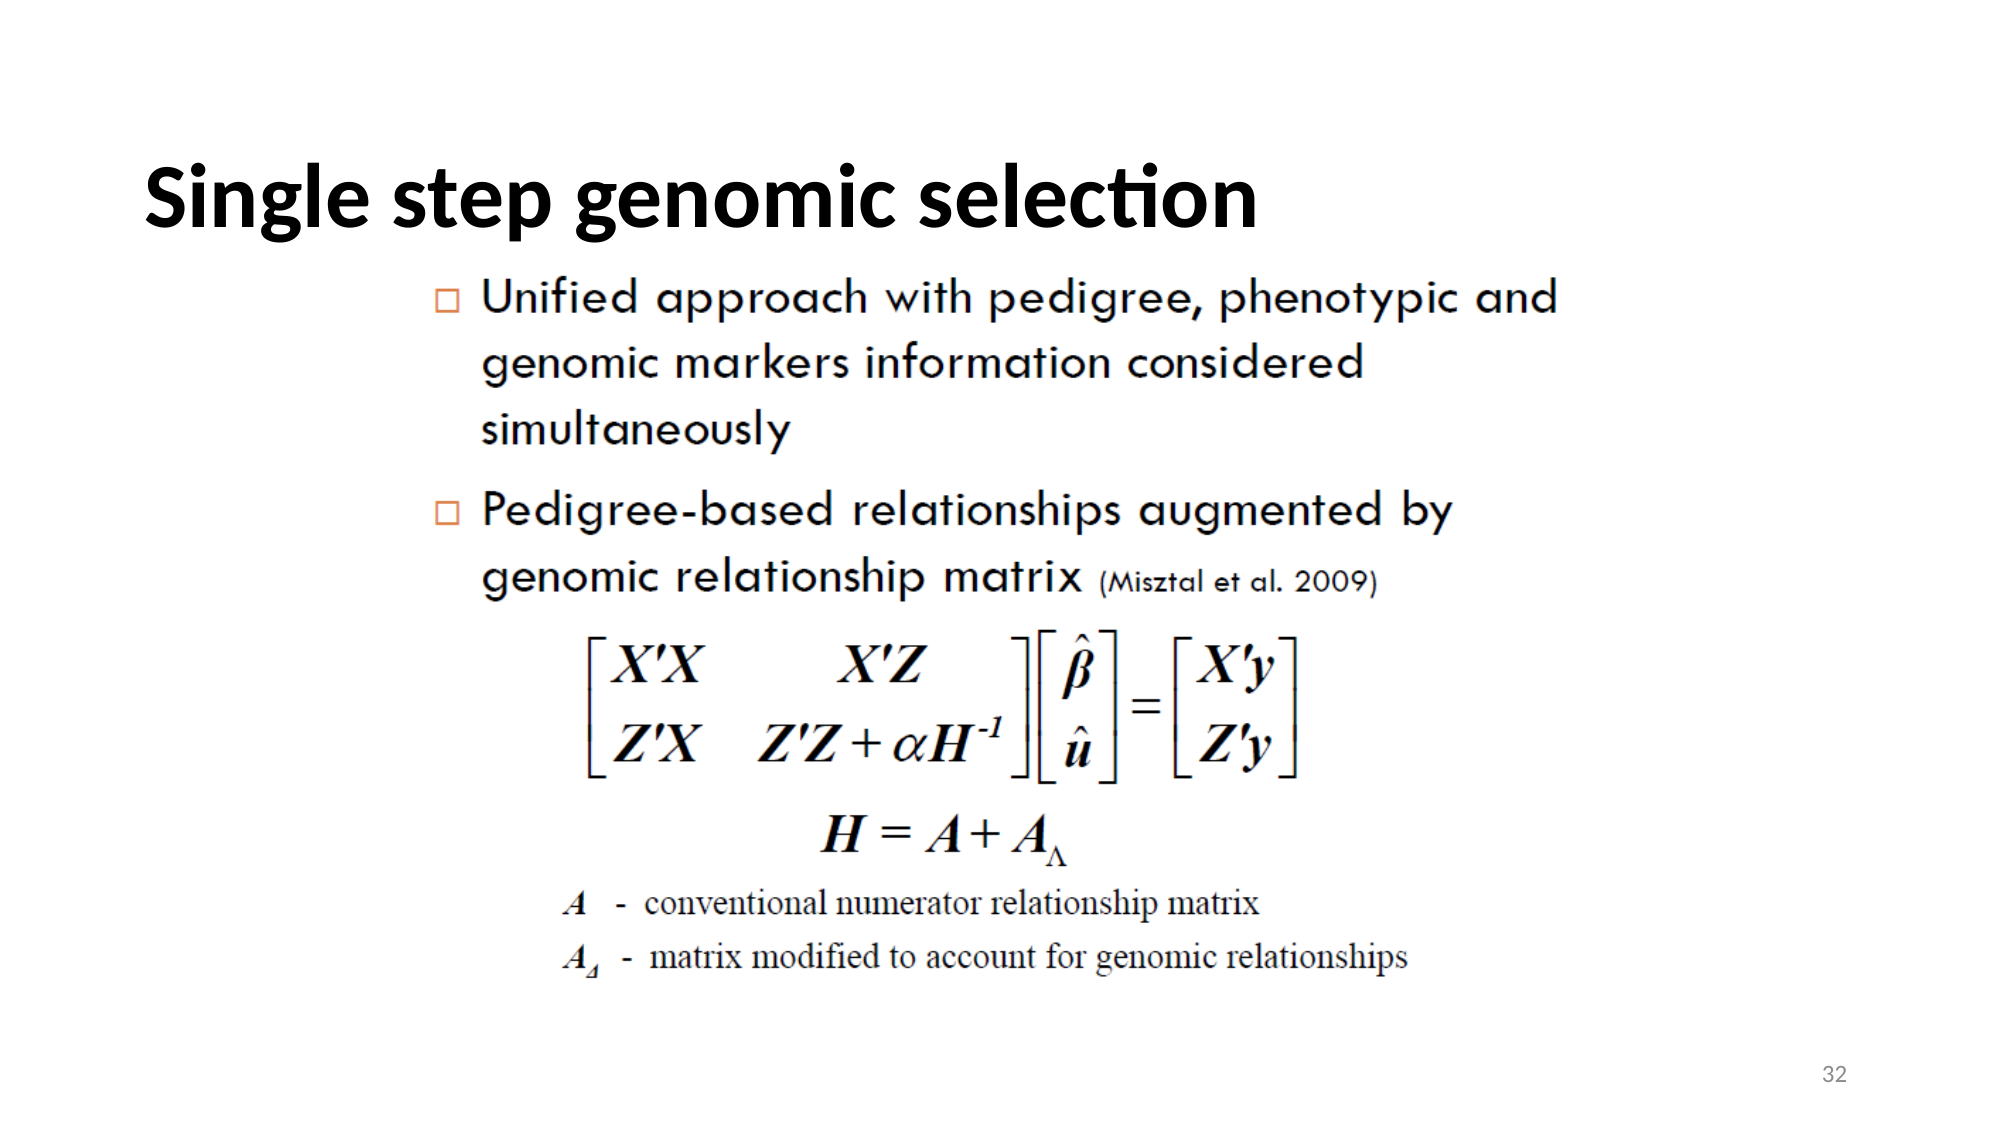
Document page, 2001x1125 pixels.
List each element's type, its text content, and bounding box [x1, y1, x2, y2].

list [376, 262, 1624, 1005]
slide_number 32 [1412, 1042, 1863, 1103]
title Single step genomic selection [129, 103, 1415, 292]
